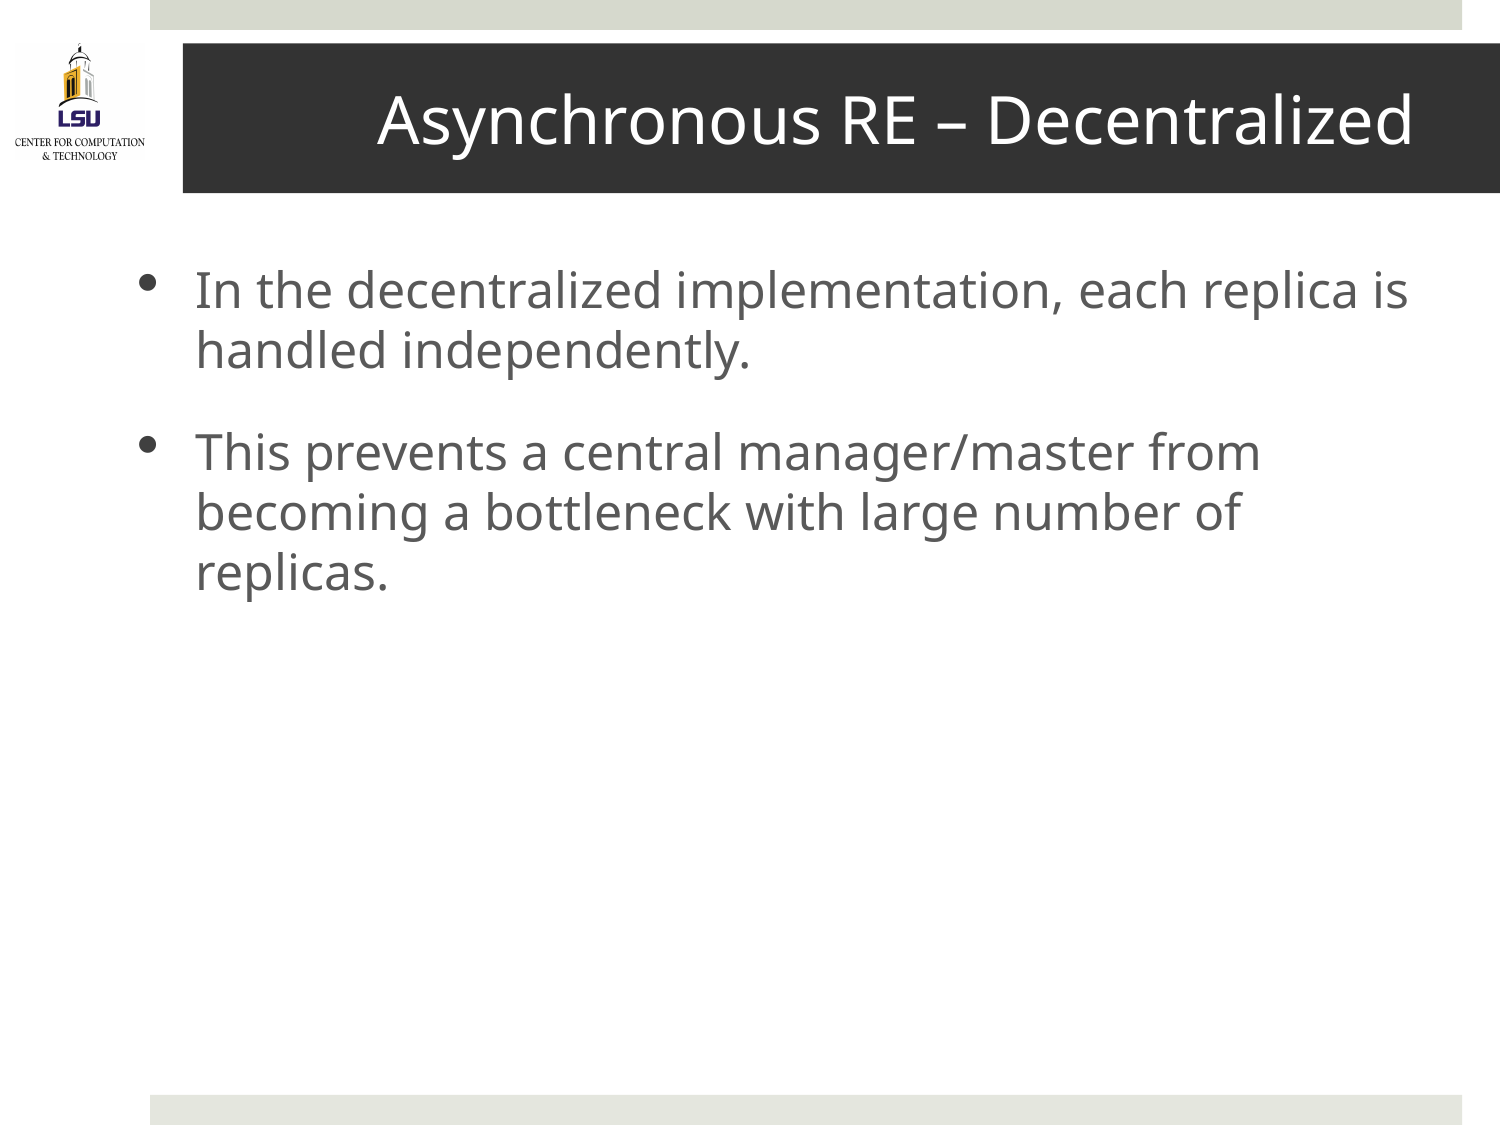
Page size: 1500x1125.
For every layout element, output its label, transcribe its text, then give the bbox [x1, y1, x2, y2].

picture [15, 43, 145, 160]
list In the decentralized implementation, each replica is handled independently. This prevents a central manager/master from becoming a bottleneck with large number of replicas. [124, 250, 1432, 1007]
title Asynchronous RE – Decentralized [182, 43, 1500, 194]
